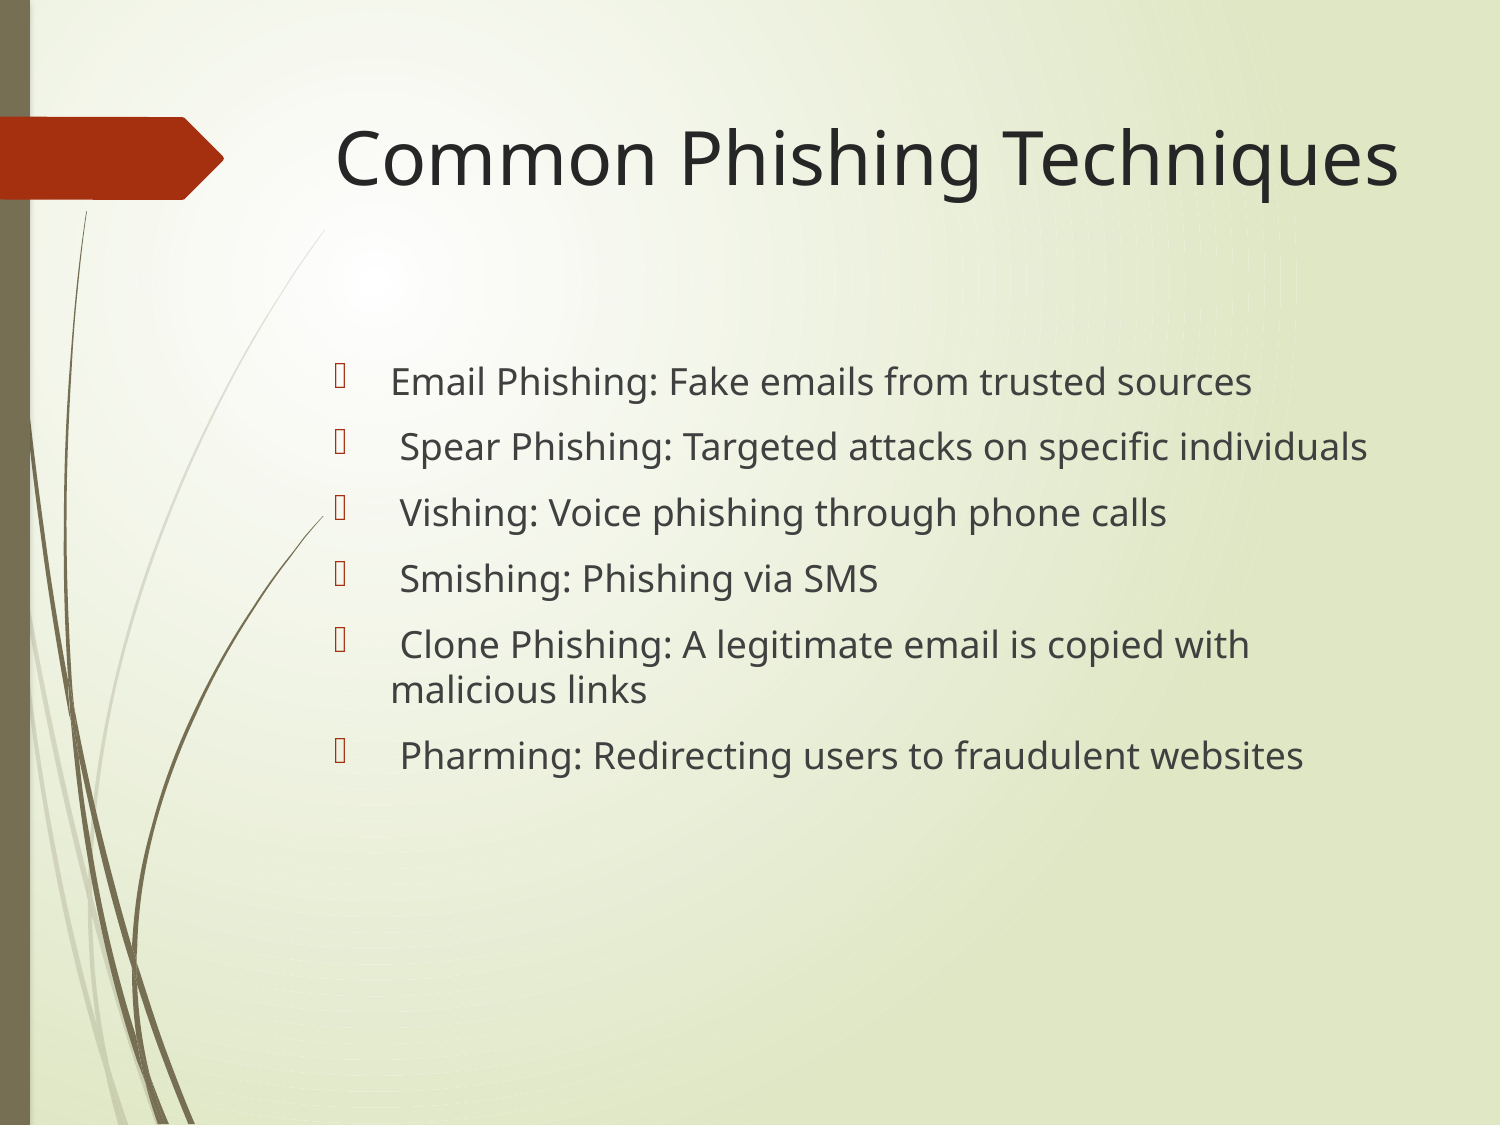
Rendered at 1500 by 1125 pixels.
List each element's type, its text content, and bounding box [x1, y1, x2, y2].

title Common Phishing Techniques [319, 102, 1432, 313]
list Email Phishing: Fake emails from trusted sources Spear Phishing: Targeted attacks on specific individuals Vishing: Voice phishing through phone calls Smishing: Phishing via SMS Clone Phishing: A legitimate email is copied with malicious links Pharming: Redirecting users to fraudulent websites [318, 350, 1400, 970]
